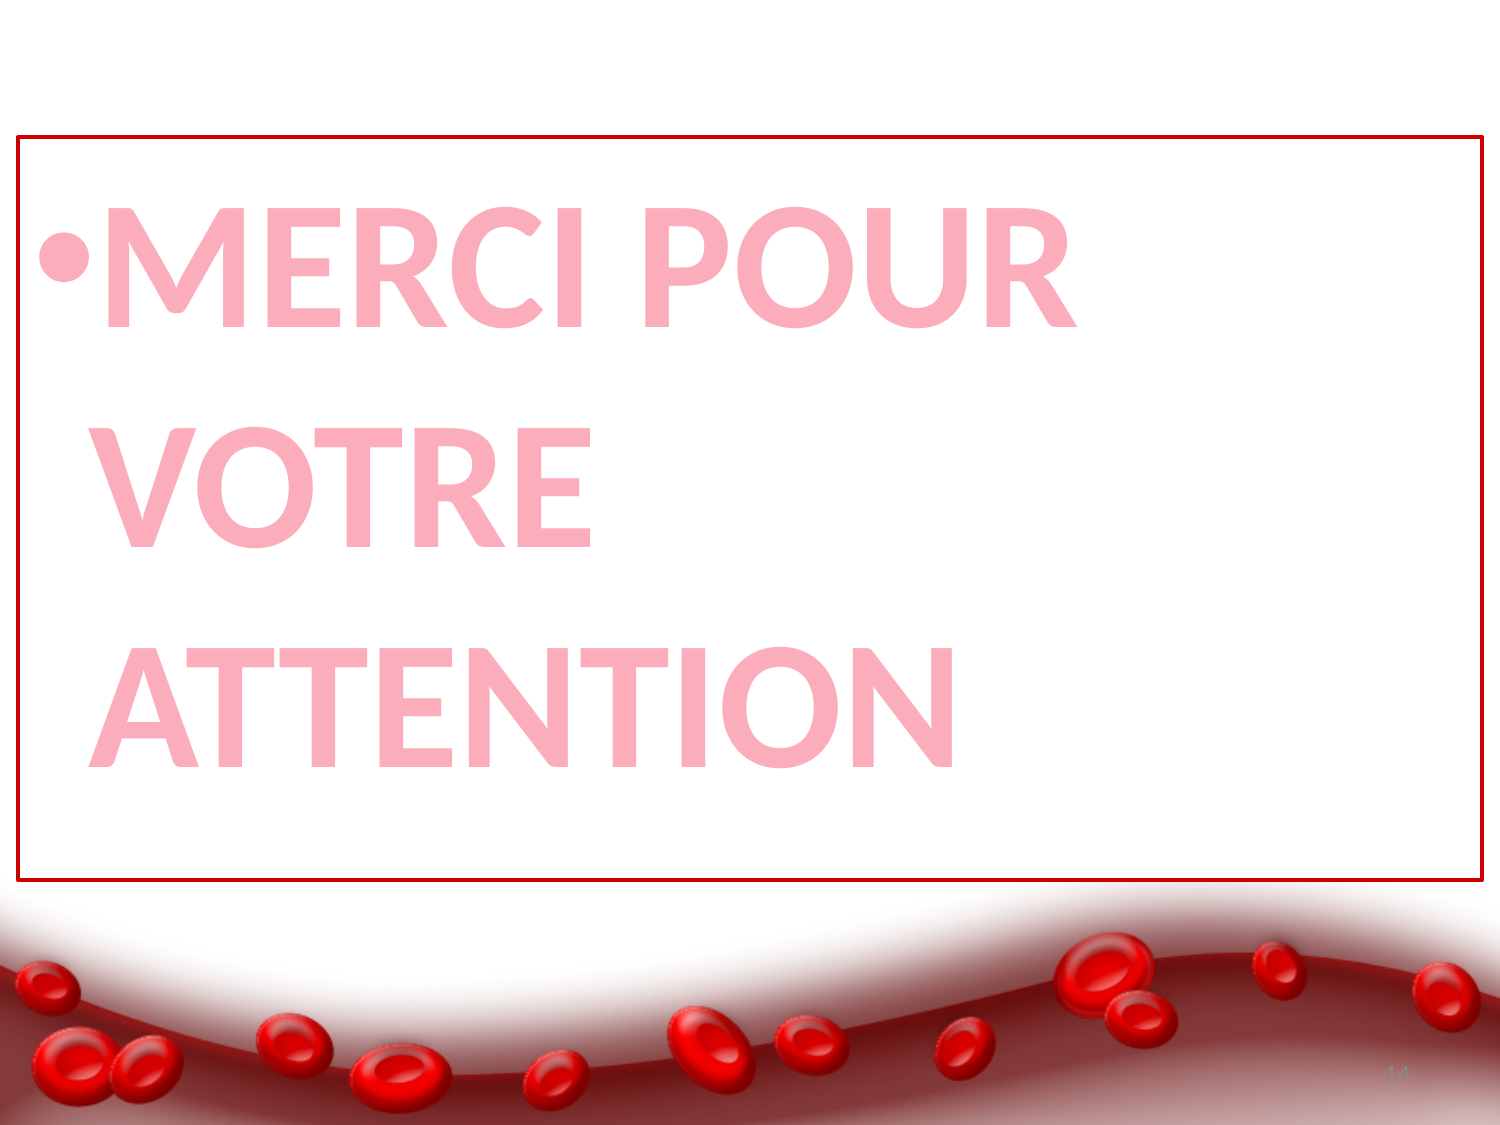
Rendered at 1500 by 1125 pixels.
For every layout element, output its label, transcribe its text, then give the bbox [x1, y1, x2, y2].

slide_number 14 [1074, 1042, 1425, 1103]
picture [0, 0, 1500, 1125]
list MERCI POUR VOTRE ATTENTION [16, 135, 1484, 882]
